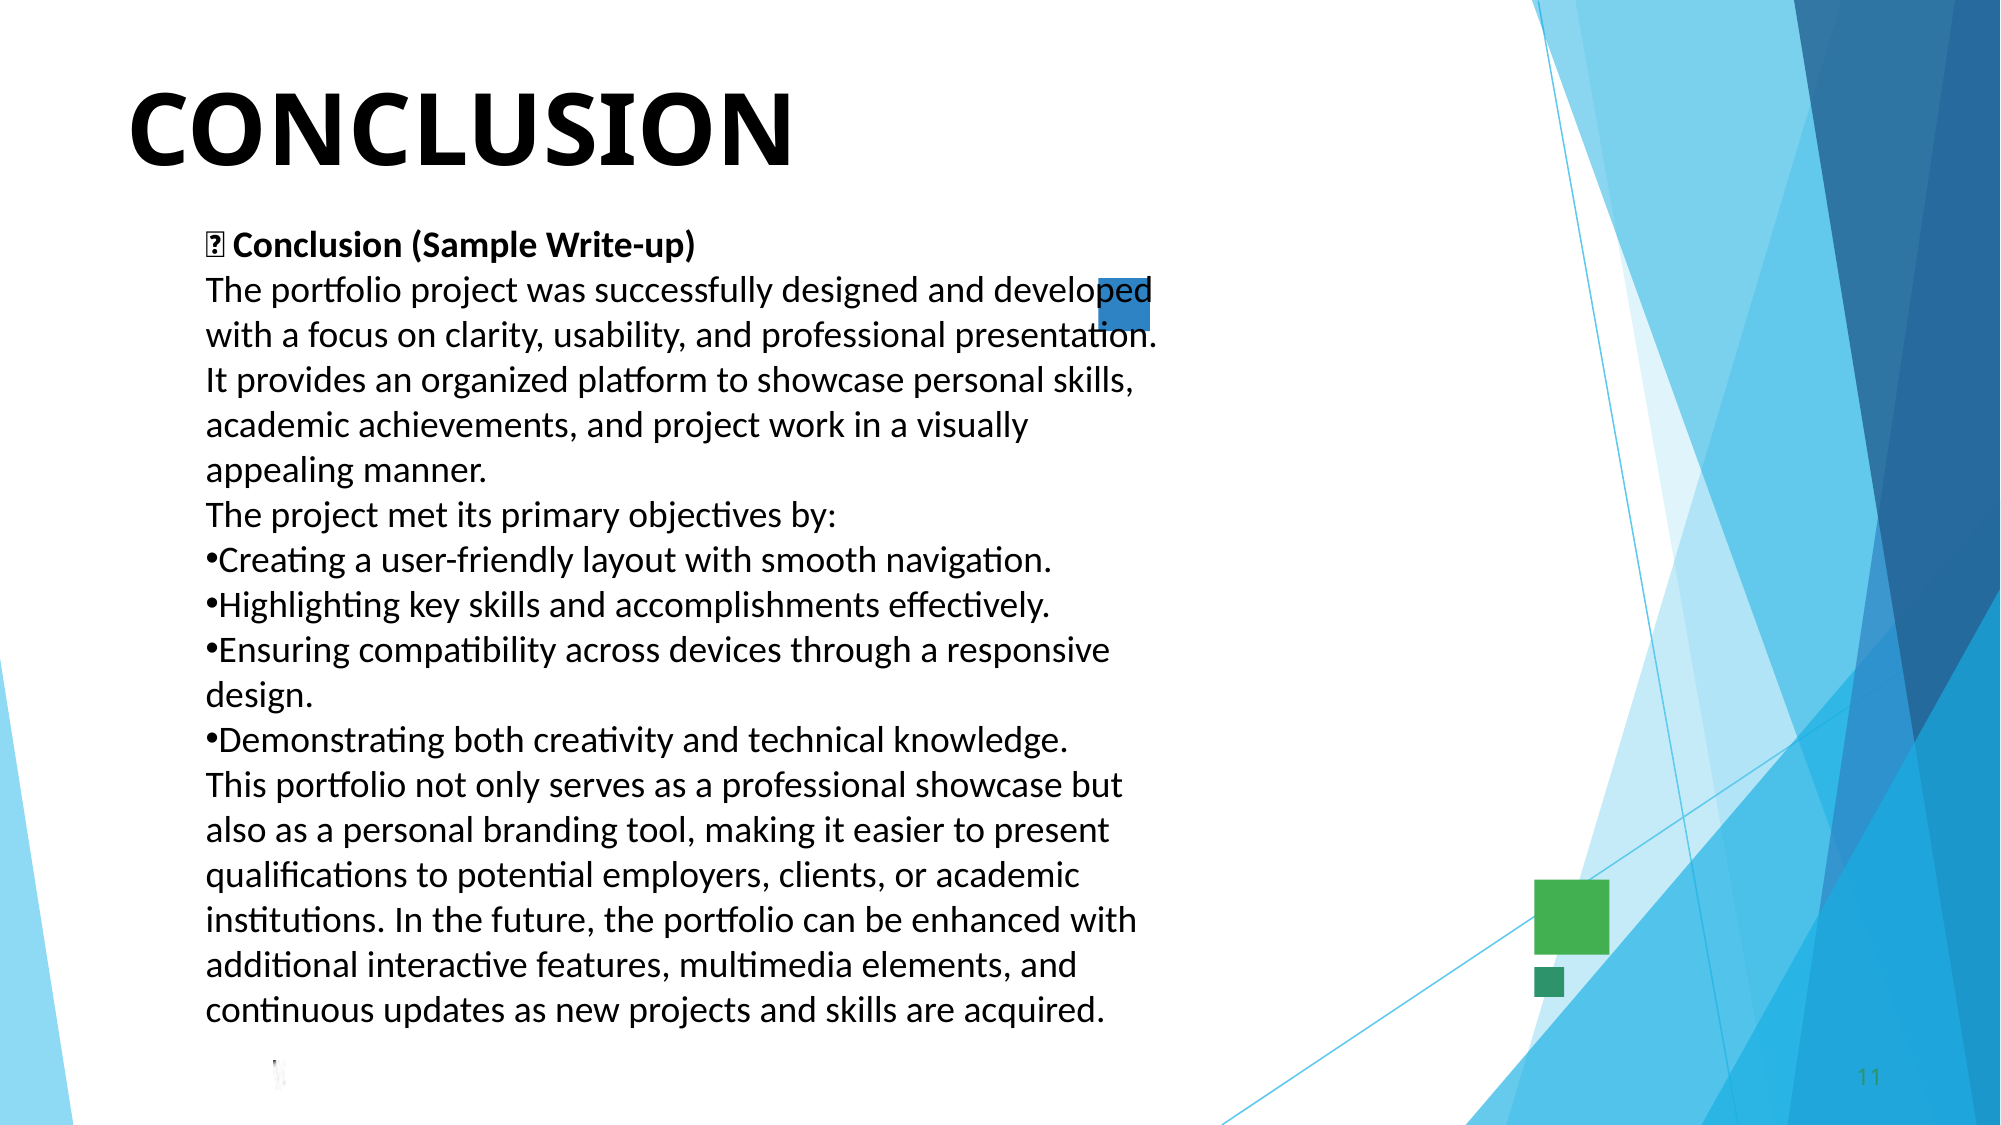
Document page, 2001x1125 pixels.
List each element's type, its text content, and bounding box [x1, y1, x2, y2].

text_box [1534, 879, 1610, 955]
title CONCLUSION [123, 63, 875, 254]
text_box [1534, 967, 1565, 997]
text_box 📌 Conclusion (Sample Write-up) The portfolio project was successfully designed and developed with a focus on clarity, usability, and professional presentation. It provides an organized platform to showcase personal skills, academic achievements, and project work in a visually appealing manner. The project met its primary objectives by: Creating a user-friendly layout with smooth navigation. Highlighting key skills and accomplishments effectively. Ensuring compatibility across devices through a responsive design. Demonstrating both creativity and technical knowledge. This portfolio not only serves as a professional showcase but also as a personal branding tool, making it easier to present qualifications to potential employers, clients, or academic institutions. In the future, the portfolio can be enhanced with additional interactive features, multimedia elements, and continuous updates as new projects and skills are acquired. [190, 77, 1192, 1038]
picture [273, 1060, 287, 1091]
text_box 11 [1849, 1061, 1888, 1095]
